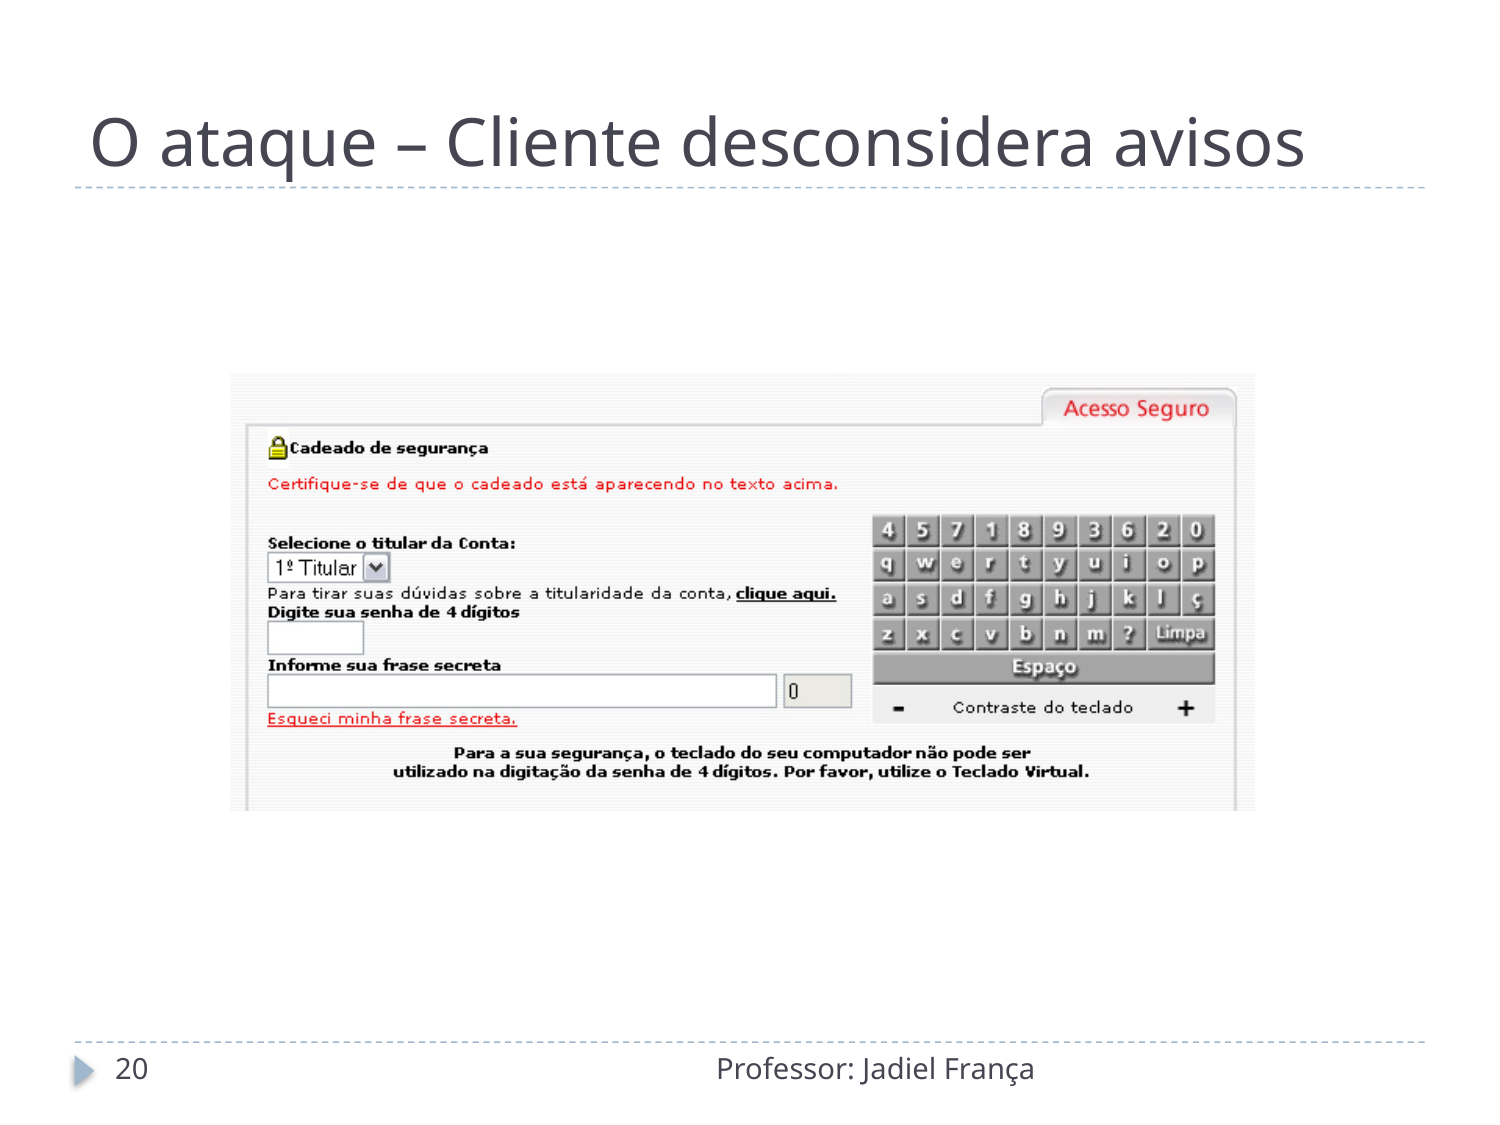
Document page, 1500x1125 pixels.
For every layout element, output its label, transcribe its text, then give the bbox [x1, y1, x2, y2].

picture [229, 373, 1256, 811]
title O ataque – Cliente desconsidera avisos [75, 24, 1425, 188]
slide_number 20 [100, 1042, 426, 1103]
footer Professor: Jadiel França [475, 1042, 1051, 1103]
